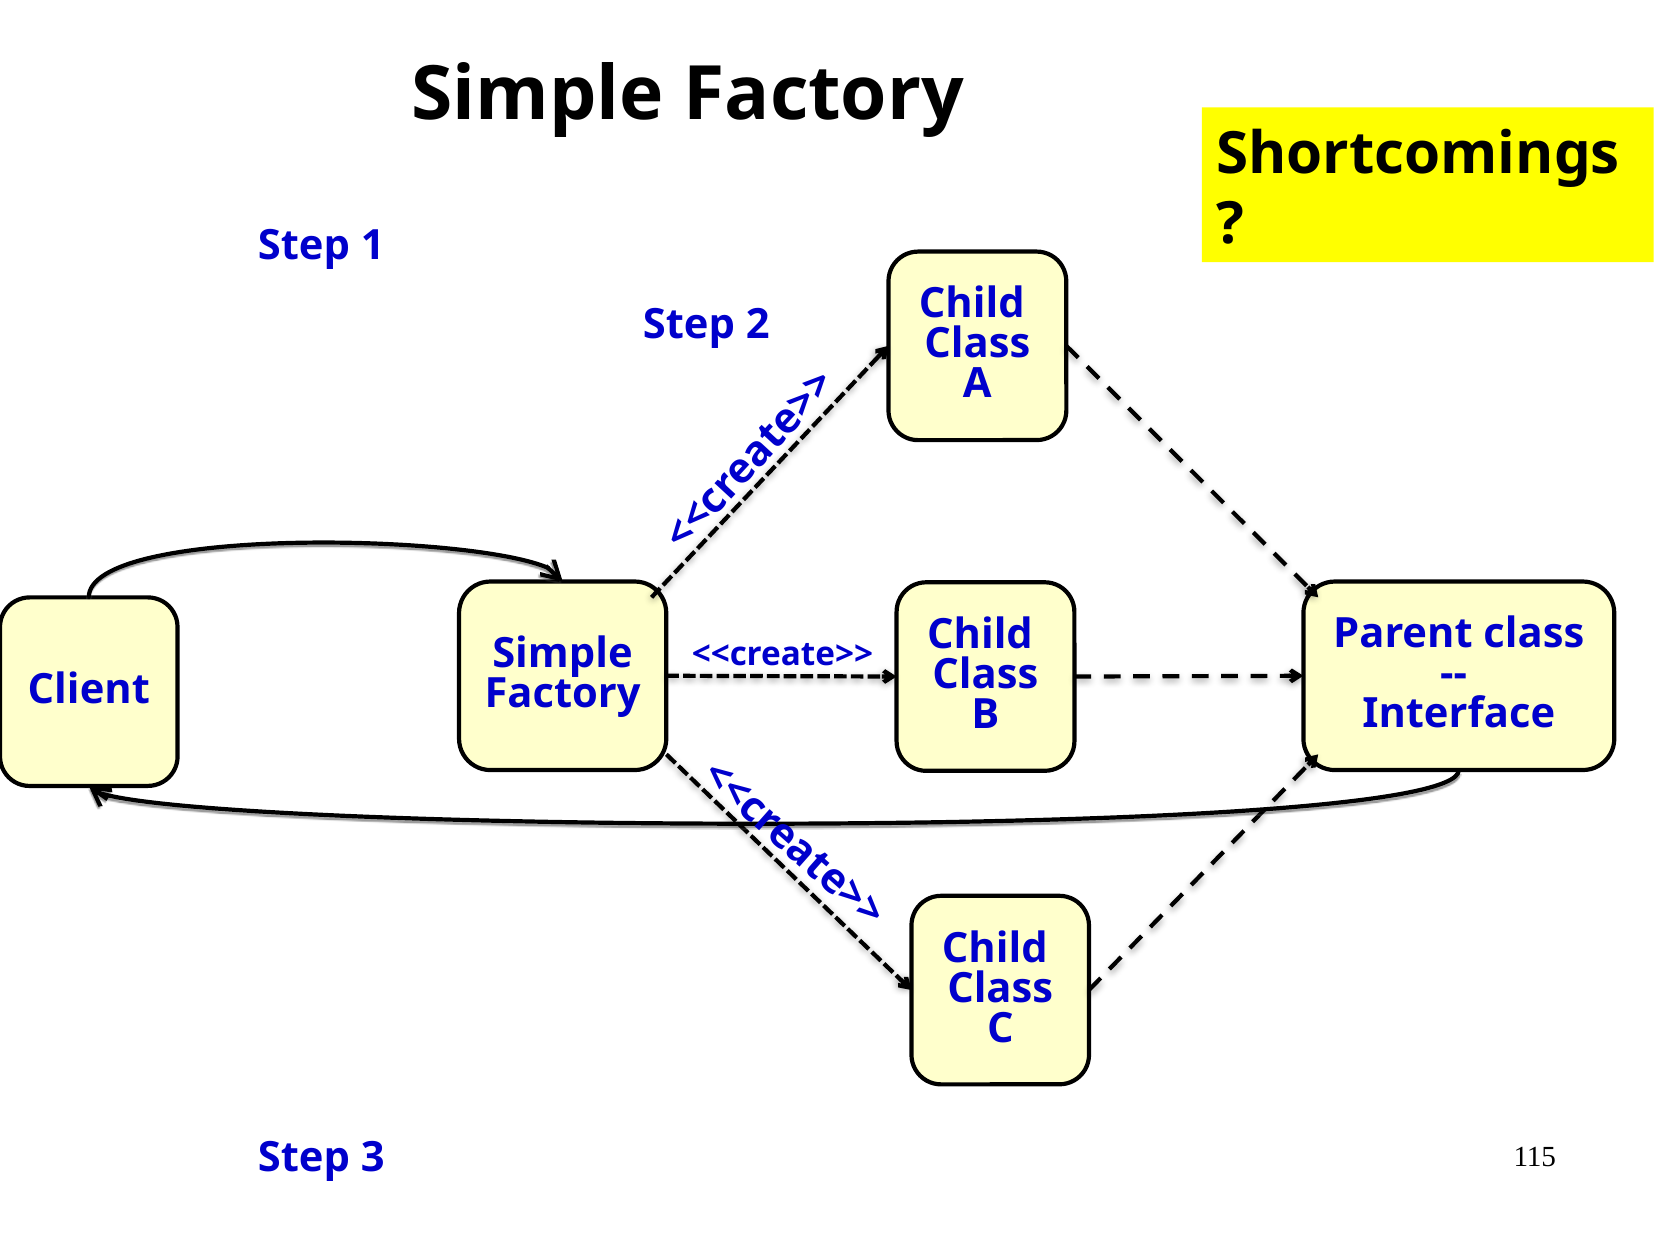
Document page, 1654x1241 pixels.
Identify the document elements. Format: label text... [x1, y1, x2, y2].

text_box Shortcomings? [1201, 107, 1654, 263]
text_box Simple Factory [395, 35, 982, 143]
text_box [0, 219, 1615, 1188]
